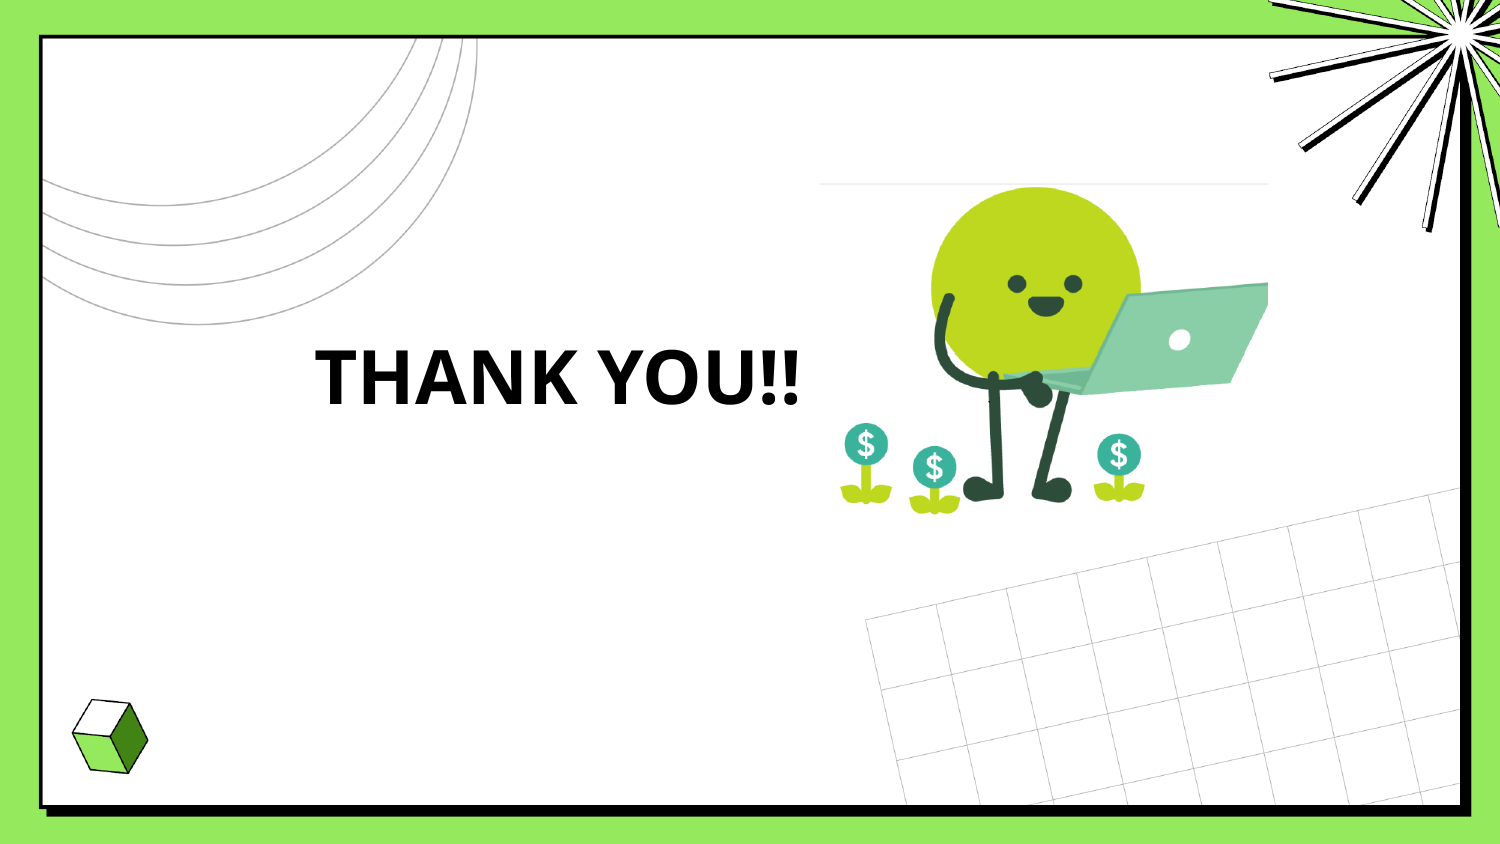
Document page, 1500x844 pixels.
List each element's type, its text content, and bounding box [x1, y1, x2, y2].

picture [0, 0, 1500, 844]
title THANK YOU!! [299, 314, 814, 464]
